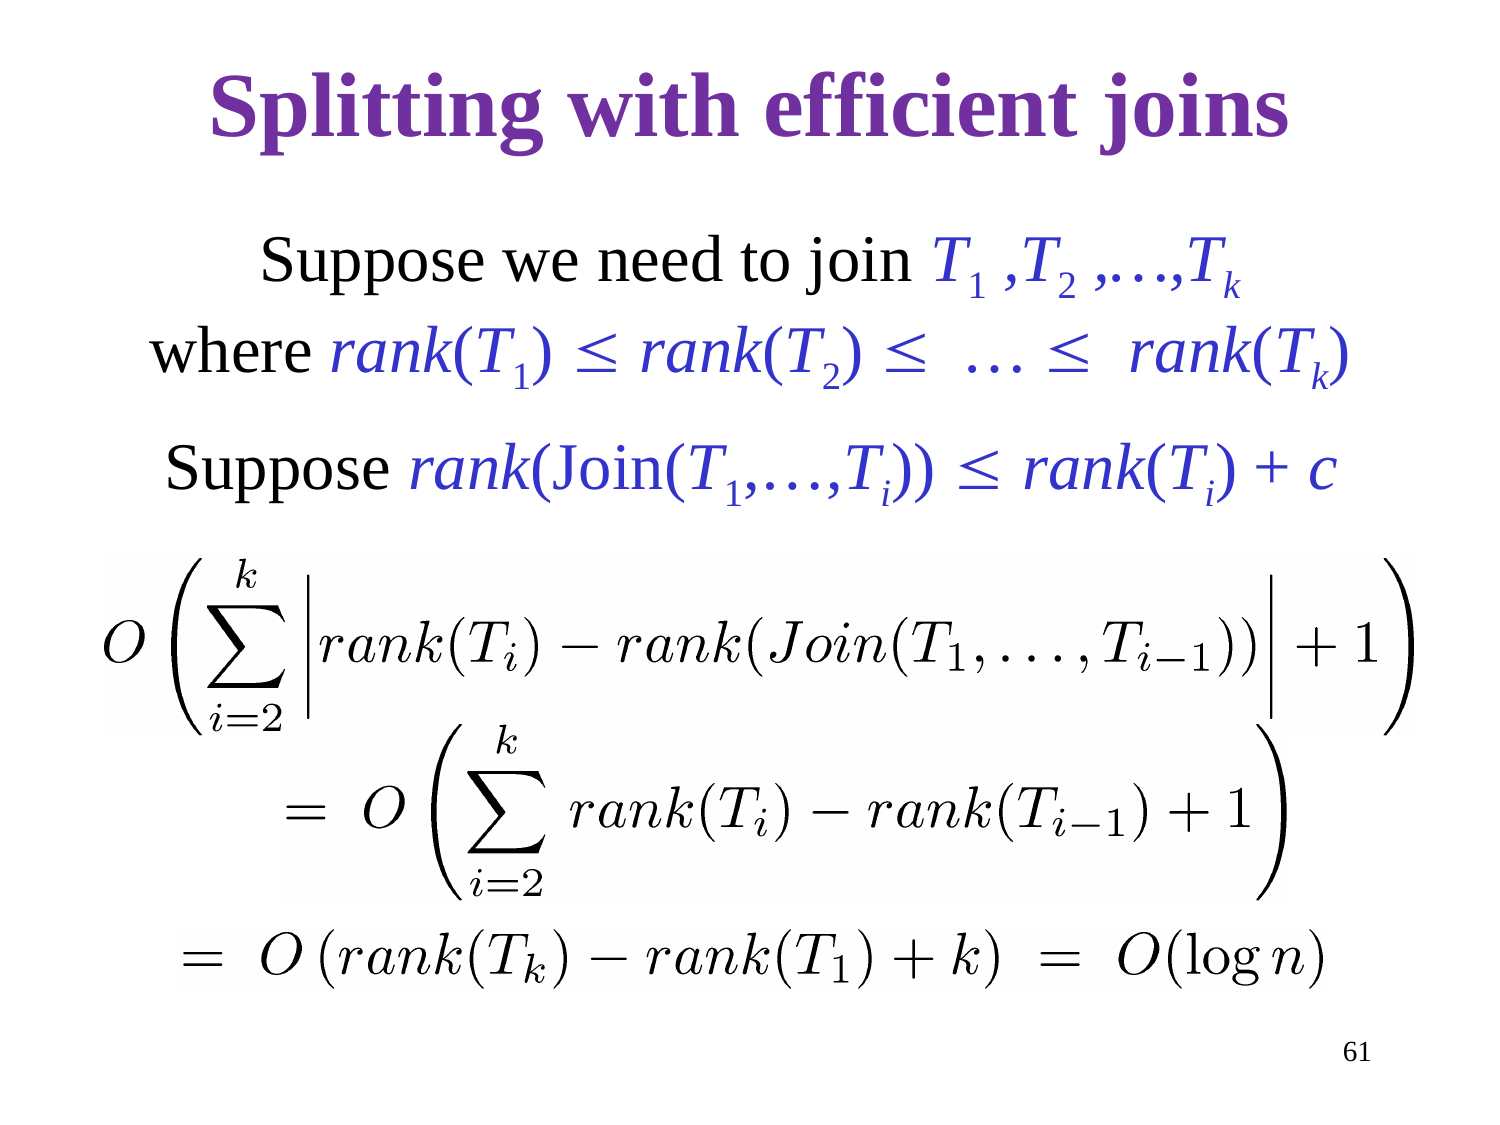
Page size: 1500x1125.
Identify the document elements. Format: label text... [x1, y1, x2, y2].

picture [100, 554, 1415, 904]
slide_number 61 [1074, 1024, 1388, 1101]
text_box Suppose rank(Join(T1,…,Ti))  rank(Ti) + c [1, 415, 1500, 522]
text_box Suppose we need to join T1 ,T2 ,…,Tk where rank(T1)  rank(T2)  …  rank(Tk) [0, 207, 1500, 405]
text_box Splitting with efficient joins [0, 44, 1500, 156]
picture [179, 927, 1329, 993]
